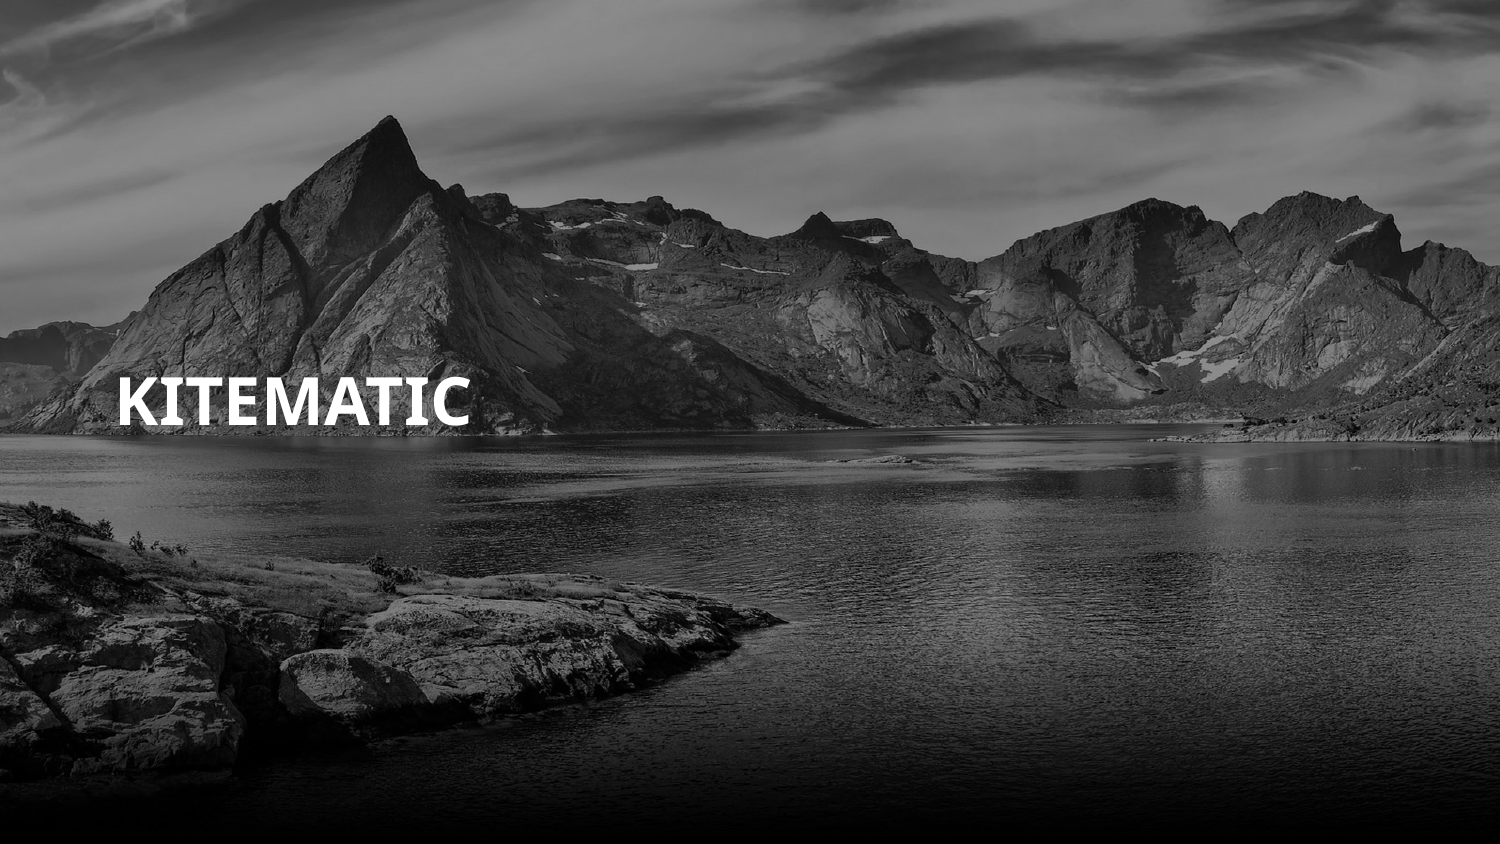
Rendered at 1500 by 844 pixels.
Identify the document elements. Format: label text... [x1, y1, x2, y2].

title Kitematic [99, 351, 1294, 446]
picture [0, 0, 1500, 844]
